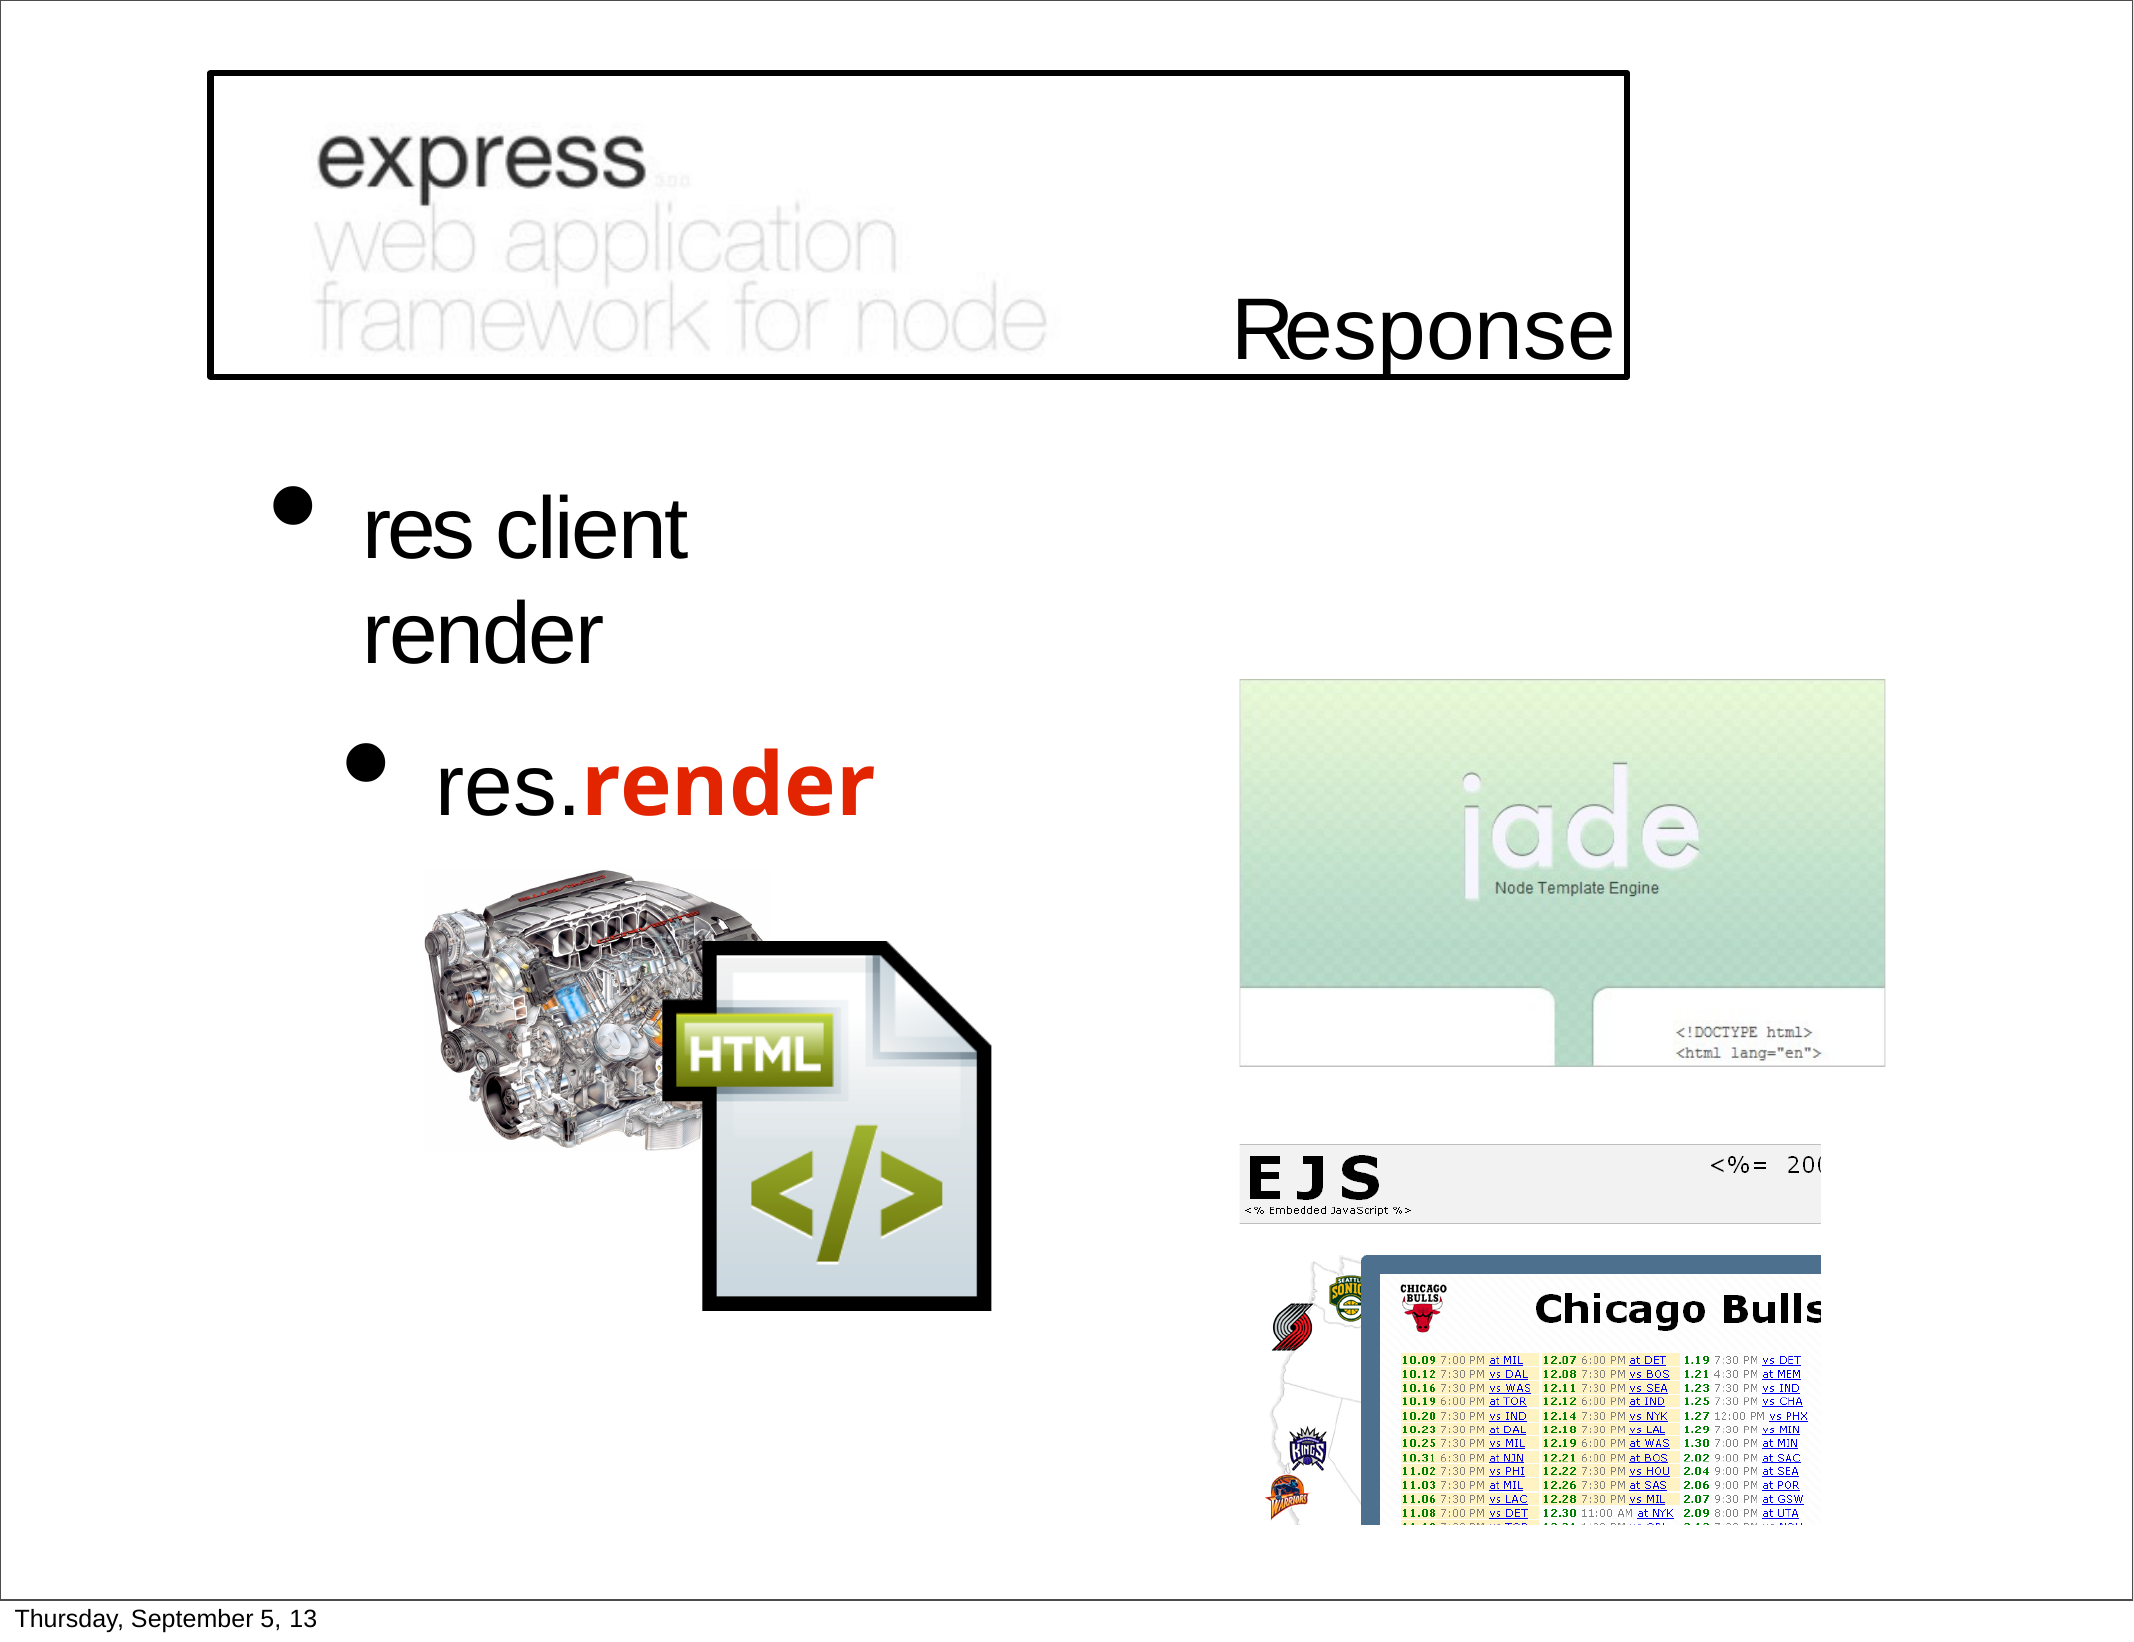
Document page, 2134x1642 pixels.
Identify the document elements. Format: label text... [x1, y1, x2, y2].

footer Thursday, September 5, 13 [12, 1605, 323, 1642]
text_box [0, 0, 2134, 1600]
